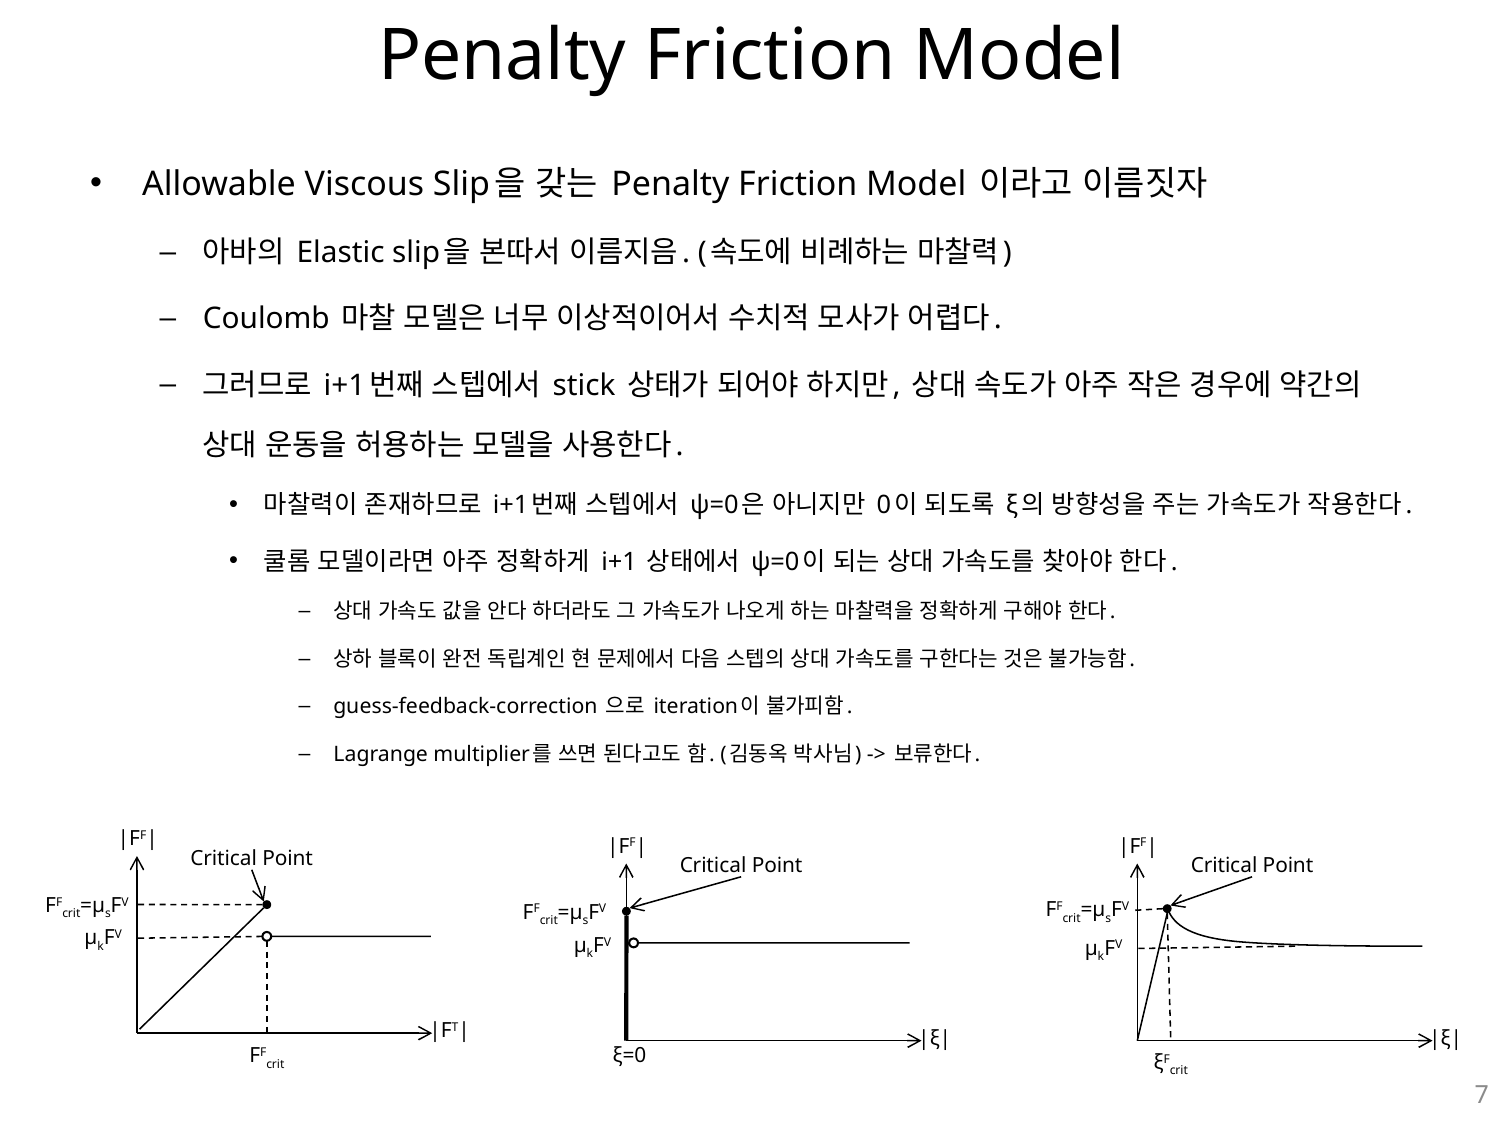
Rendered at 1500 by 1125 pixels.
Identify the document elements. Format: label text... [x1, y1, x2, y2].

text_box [1036, 824, 1471, 1083]
title Penalty Friction Model [76, 0, 1427, 102]
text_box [513, 824, 960, 1075]
slide_number 7 [1153, 1065, 1500, 1125]
list Allowable Viscous Slip을 갖는 Penalty Friction Model 이라고 이름짓자 아바의 Elastic slip을 본따서 이름지음. (속도에 비례하는 마찰력) Coulomb 마찰 모델은 너무 이상적이어서 수치적 모사가 어렵다. 그러므로 i+1번째 스텝에서 stick 상태가 되어야 하지만, 상대 속도가 아주 작은 경우에 약간의 상대 운동을 허용하는 모델을 사용한다. 마찰력이 존재하므로 i+1번째 스텝에서 ψ=0은 아니지만 0이 되도록 ξ의 방향성을 주는 가속도가 작용한다. 쿨롬 모델이라면 아주 정확하게 i+1 상태에서 ψ=0이 되는 상대 가속도를 찾아야 한다. 상대 가속도 값을 안다 하더라도 그 가속도가 나오게 하는 마찰력을 정확하게 구해야 한다. 상하 블록이 완전 독립계인 현 문제에서 다음 스텝의 상대 가속도를 구한다는 것은 불가능함. guess-feedback-correction 으로 iteration이 불가피함. Lagrange multiplier를 쓰면 된다고도 함. (김동옥 박사님) -> 보류한다. [75, 125, 1425, 811]
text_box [35, 816, 480, 1076]
